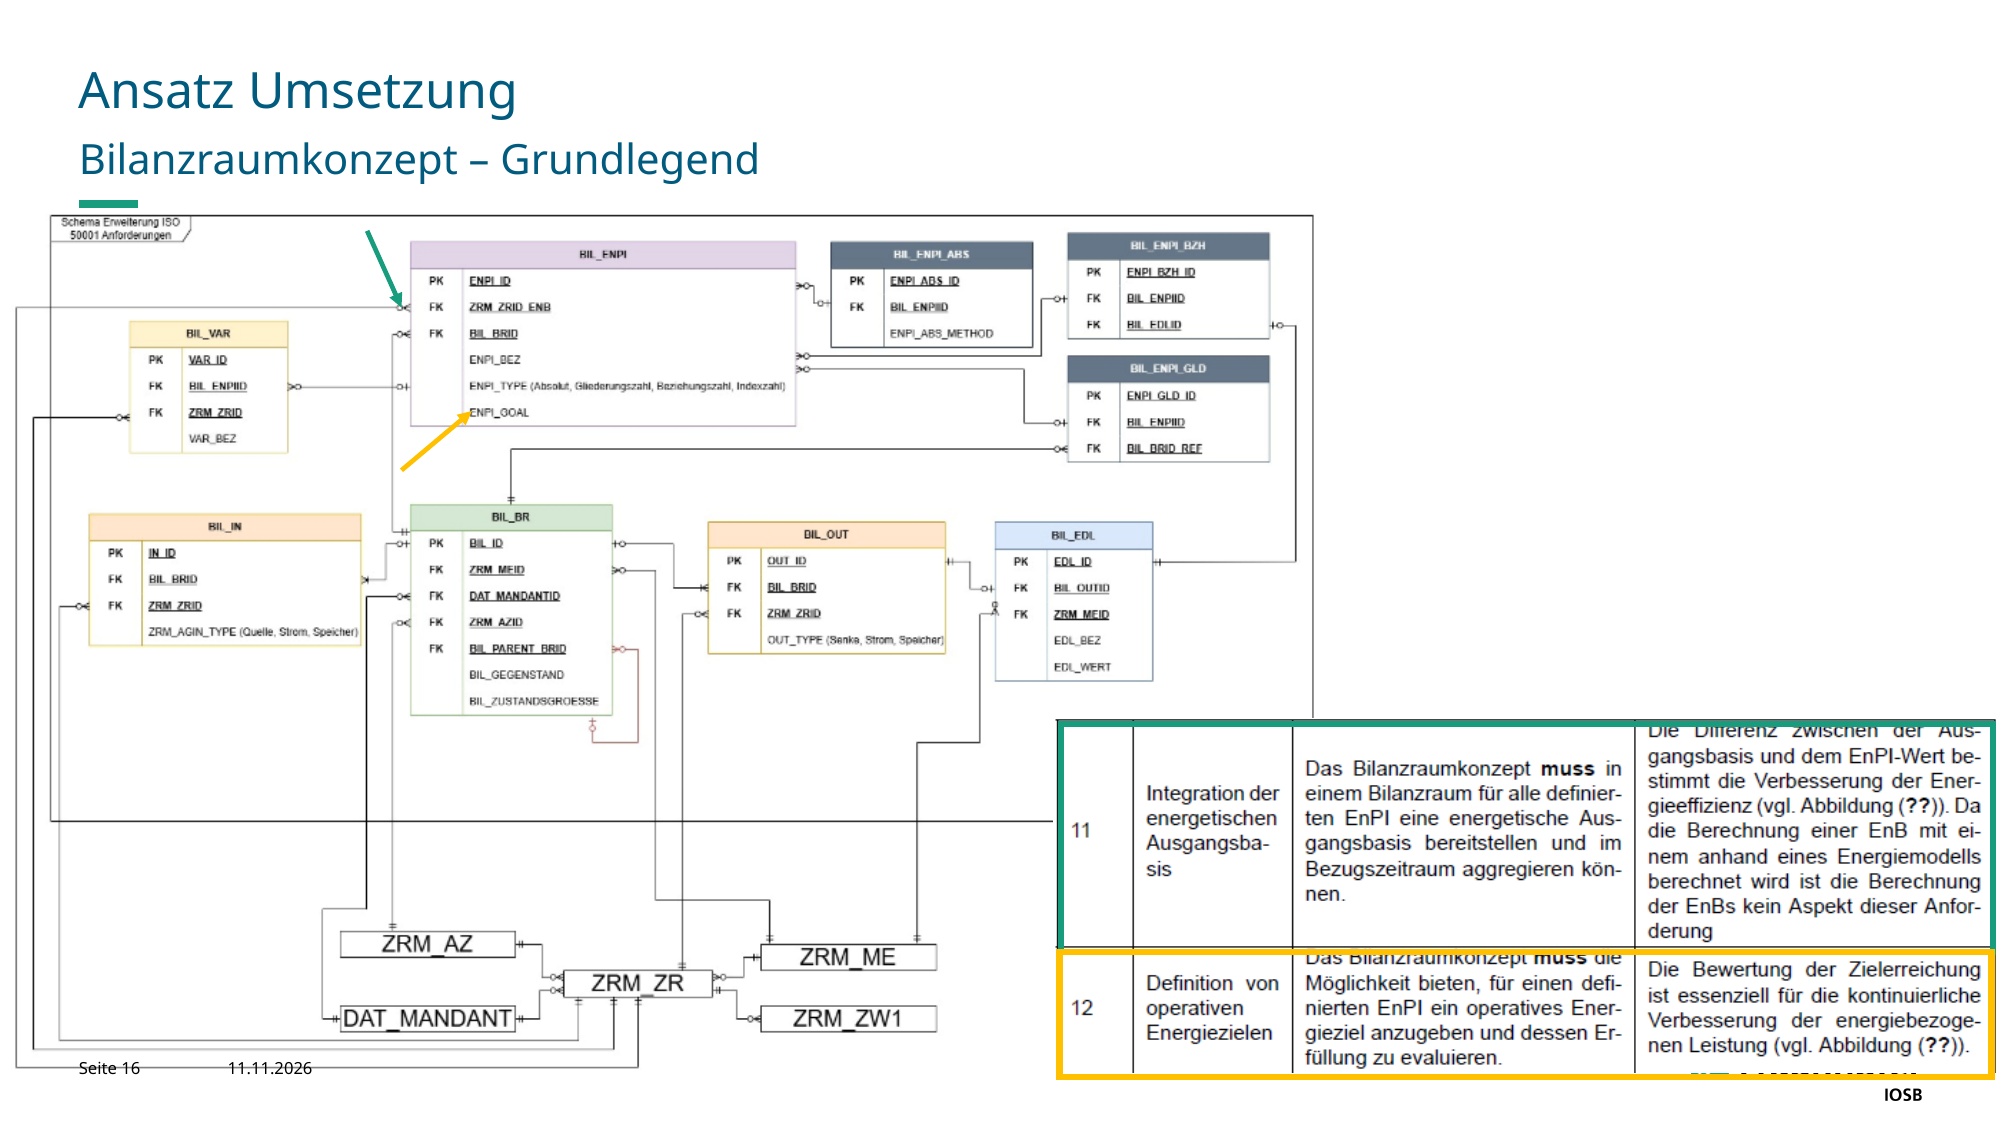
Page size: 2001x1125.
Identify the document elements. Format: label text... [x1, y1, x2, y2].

text_box [1321, 1074, 1992, 1078]
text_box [367, 230, 402, 308]
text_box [401, 411, 472, 471]
picture [1691, 1078, 1922, 1101]
title Ansatz Umsetzung [78, 64, 1922, 120]
list Bilanzraumkonzept – Grundlegend [78, 127, 1922, 180]
picture [0, 208, 2000, 1080]
